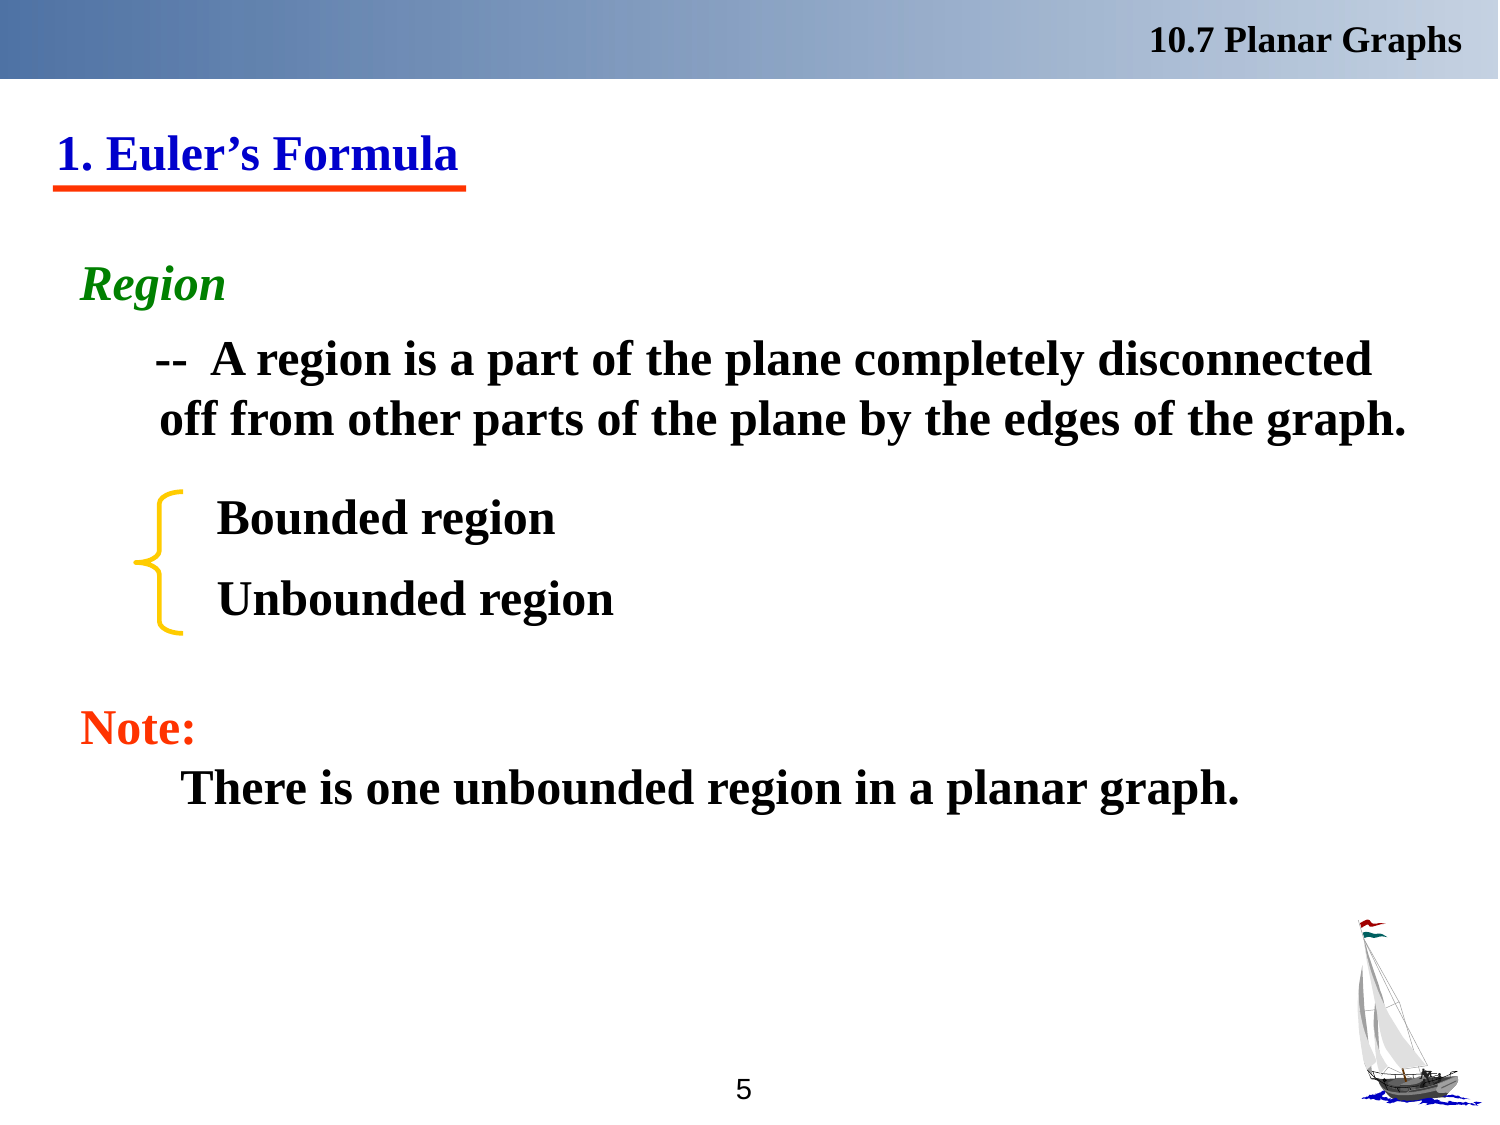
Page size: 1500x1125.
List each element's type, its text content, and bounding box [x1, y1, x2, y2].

text_box Note: There is one unbounded region in a planar graph. [53, 687, 1424, 823]
slide_number 5 [666, 1049, 768, 1125]
text_box 1. Euler’s Formula [41, 113, 1424, 189]
text_box Region -- A region is a part of the plane completely disconnected off from other parts of the plane by the edges of the graph. [64, 243, 1436, 454]
text_box [135, 491, 184, 634]
text_box Bounded region Unbounded region [201, 477, 746, 633]
text_box 10.7 Planar Graphs [597, 0, 1490, 71]
picture [0, 0, 1500, 79]
